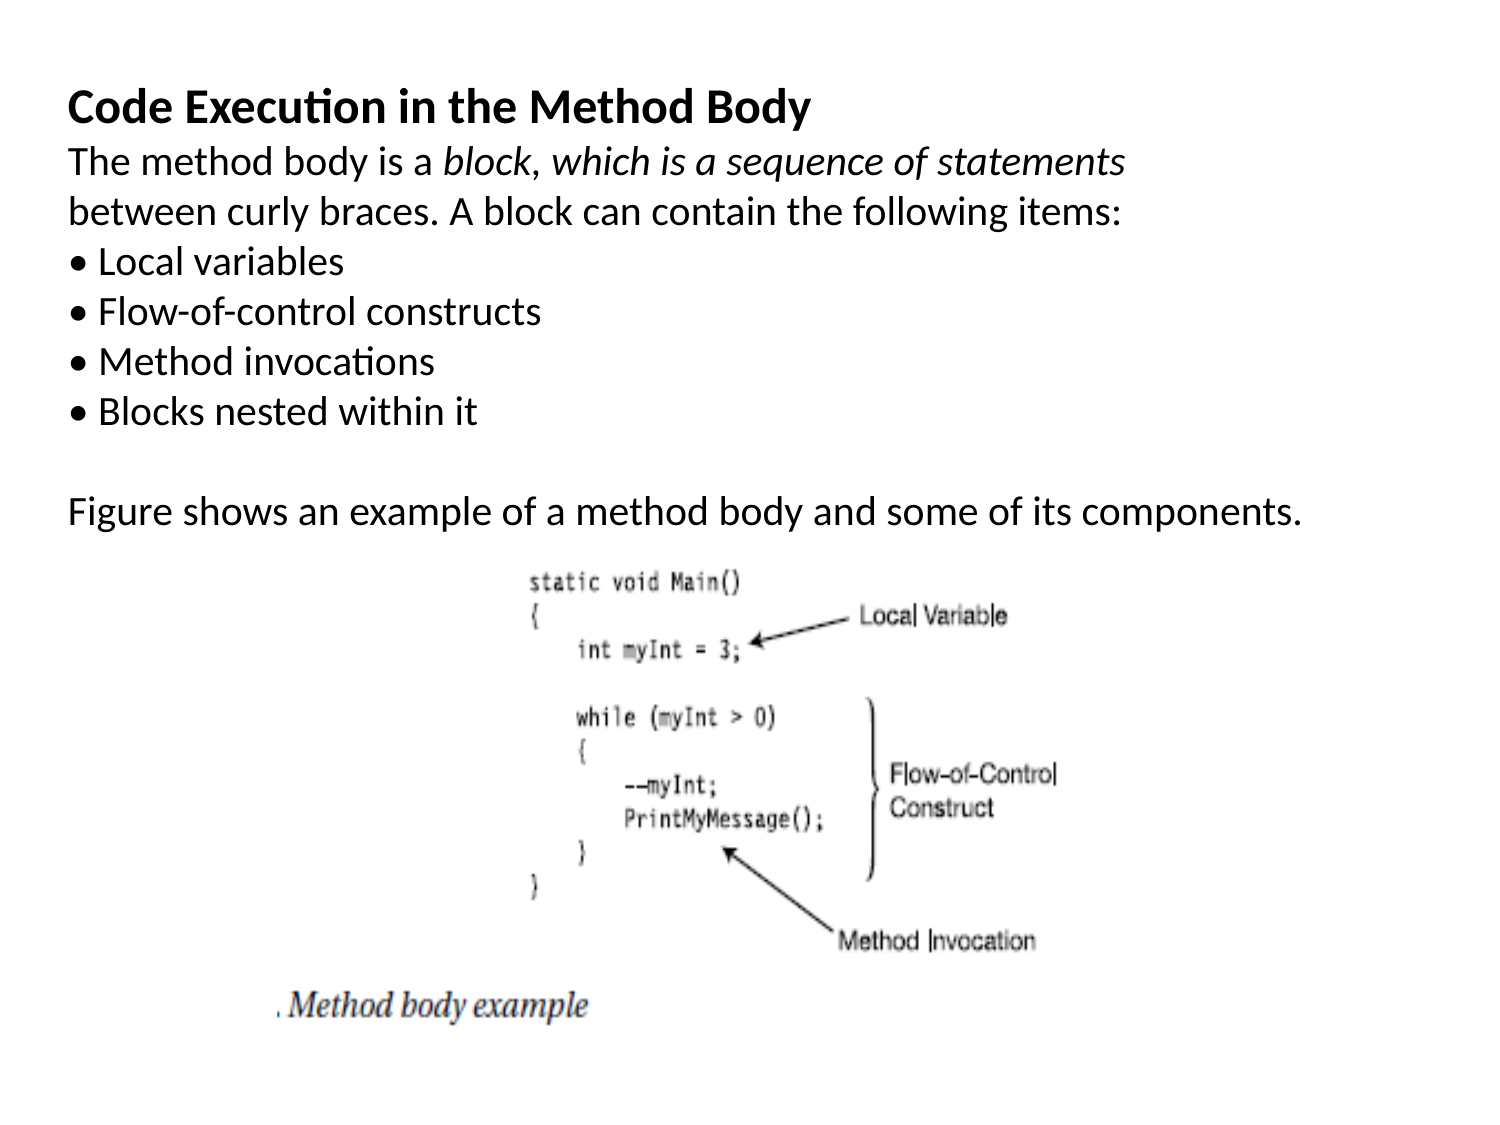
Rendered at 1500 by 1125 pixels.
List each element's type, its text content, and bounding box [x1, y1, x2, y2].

picture [277, 538, 1117, 1051]
text_box Code Execution in the Method Body The method body is a block, which is a sequence of statements between curly braces. A block can contain the following items: • Local variables • Flow-of-control constructs • Method invocations • Blocks nested within it Figure shows an example of a method body and some of its components. [53, 66, 1412, 587]
